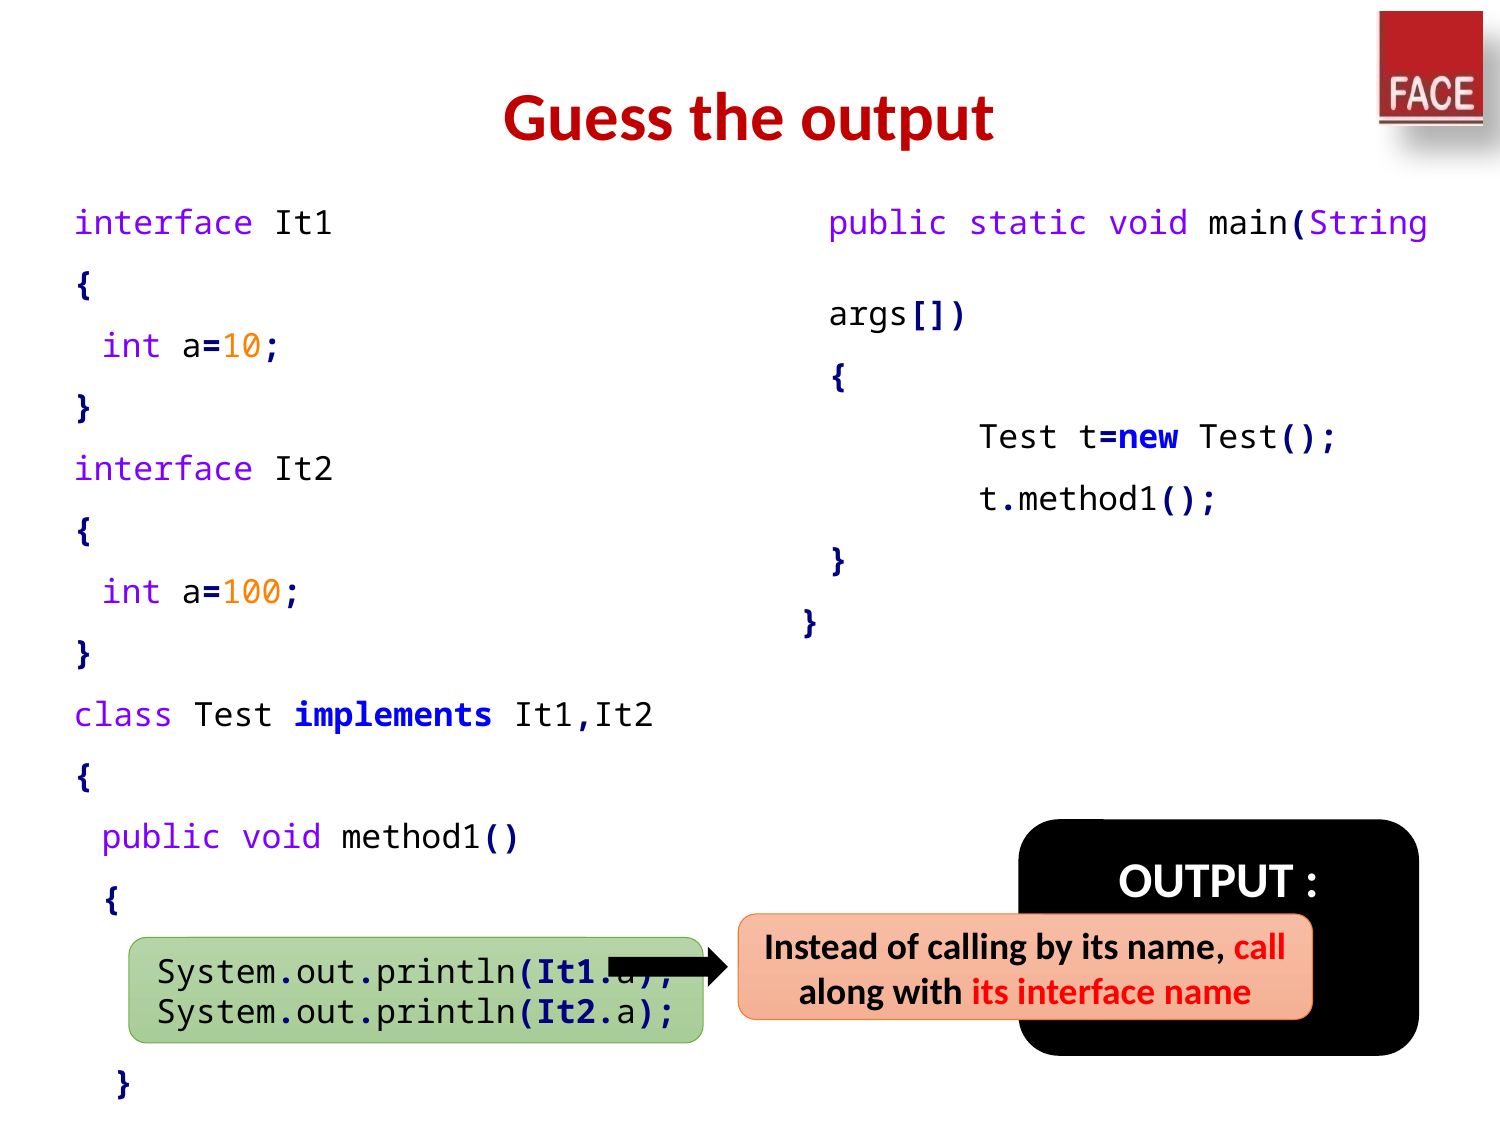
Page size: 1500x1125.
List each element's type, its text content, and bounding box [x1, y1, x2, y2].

text_box System.out.println(It1.a); System.out.println(It2.a); [128, 936, 704, 1044]
title Guess the output [103, 59, 1397, 176]
picture [1376, 11, 1483, 126]
text_box [608, 946, 728, 987]
text_box OUTPUT : 10 100 [1018, 819, 1420, 1056]
list interface It1 { int a=10; } interface It2 { int a=100; } class Test implements It1,It2 { public void method1() { System.out.println(a); } public static void main(String args[]) { Test t=new Test(); t.method1(); } } [58, 187, 1454, 1125]
text_box Instead of calling by its name, call along with its interface name [737, 913, 1314, 1021]
